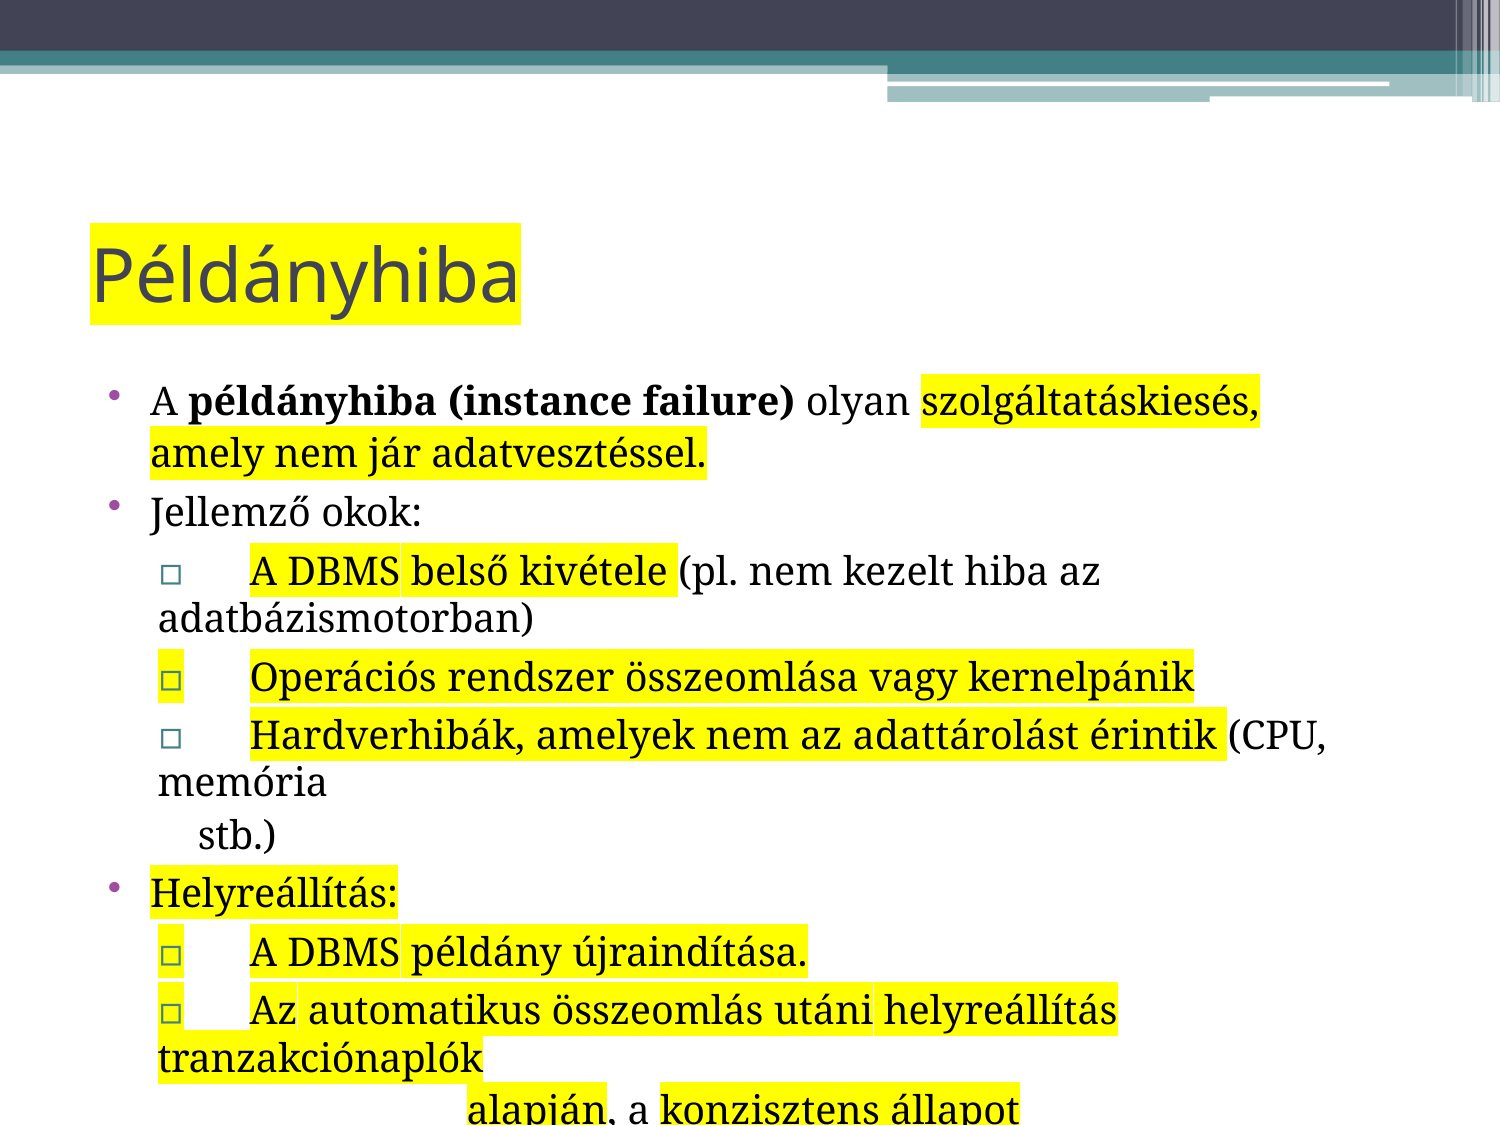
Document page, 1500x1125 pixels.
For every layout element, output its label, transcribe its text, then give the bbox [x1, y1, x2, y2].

text_box A példányhiba (instance failure) olyan szolgáltatáskiesés, amely nem jár adatvesztéssel. Jellemző okok: ▫ A DBMS belső kivétele (pl. nem kezelt hiba az adatbázismotorban) ▫ Operációs rendszer összeomlása vagy kernelpánik ▫ Hardverhibák, amelyek nem az adattárolást érintik (CPU, memória stb.) Helyreállítás: ▫ A DBMS példány újraindítása. ▫ Az automatikus összeomlás utáni helyreállítás tranzakciónaplók alapján, a konzisztens állapot visszaállításához. ▫ A normál működés perceken belül folytatódhat. [105, 369, 1370, 1125]
title Példányhiba [87, 225, 1382, 416]
